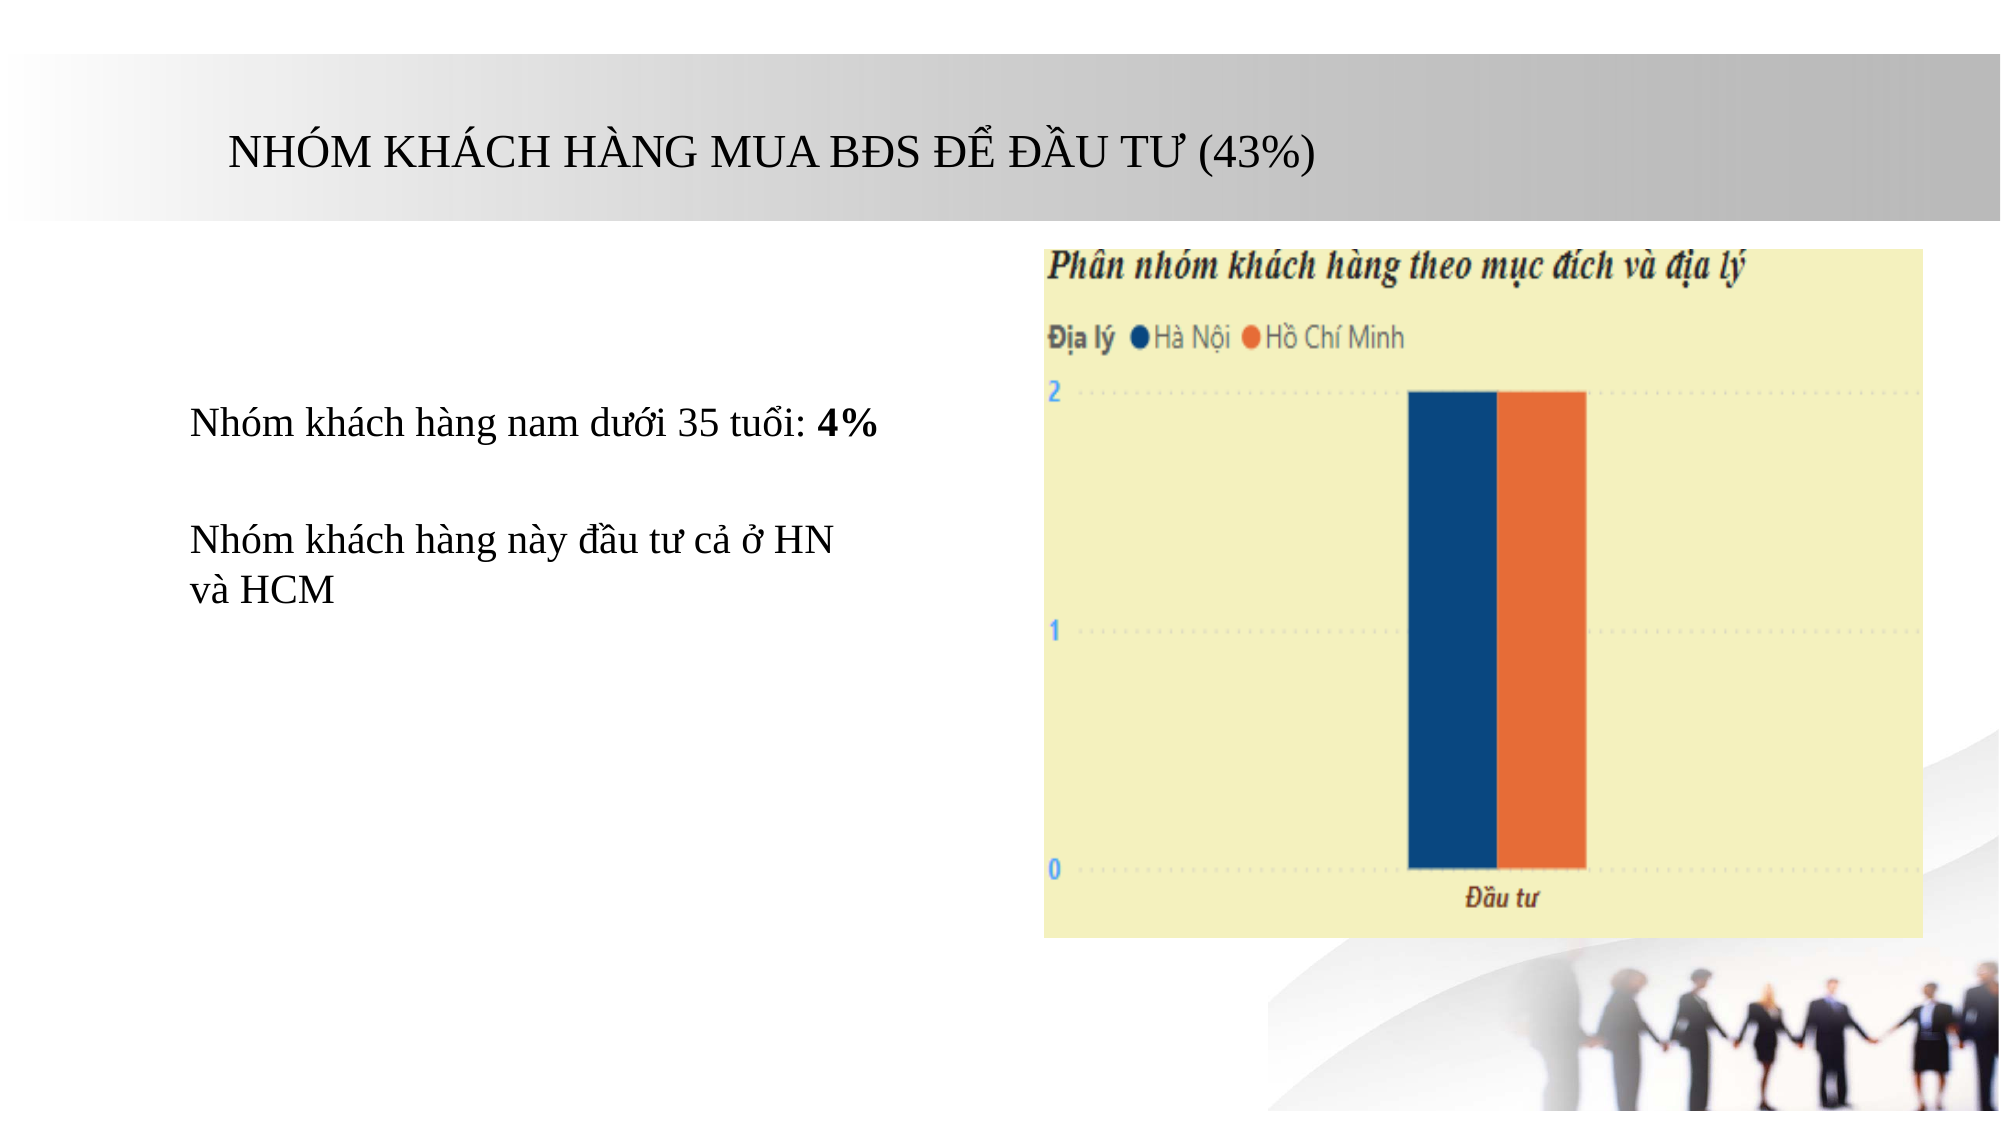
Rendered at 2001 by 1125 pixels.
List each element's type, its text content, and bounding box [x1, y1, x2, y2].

picture [1044, 249, 1999, 1111]
title NHÓM KHÁCH HÀNG MUA BĐS ĐỂ ĐẦU TƯ (43%) [174, 38, 1335, 185]
list Nhóm khách hàng nam dưới 35 tuổi: 4% Nhóm khách hàng này đầu tư cả ở HN và HCM [174, 386, 900, 688]
